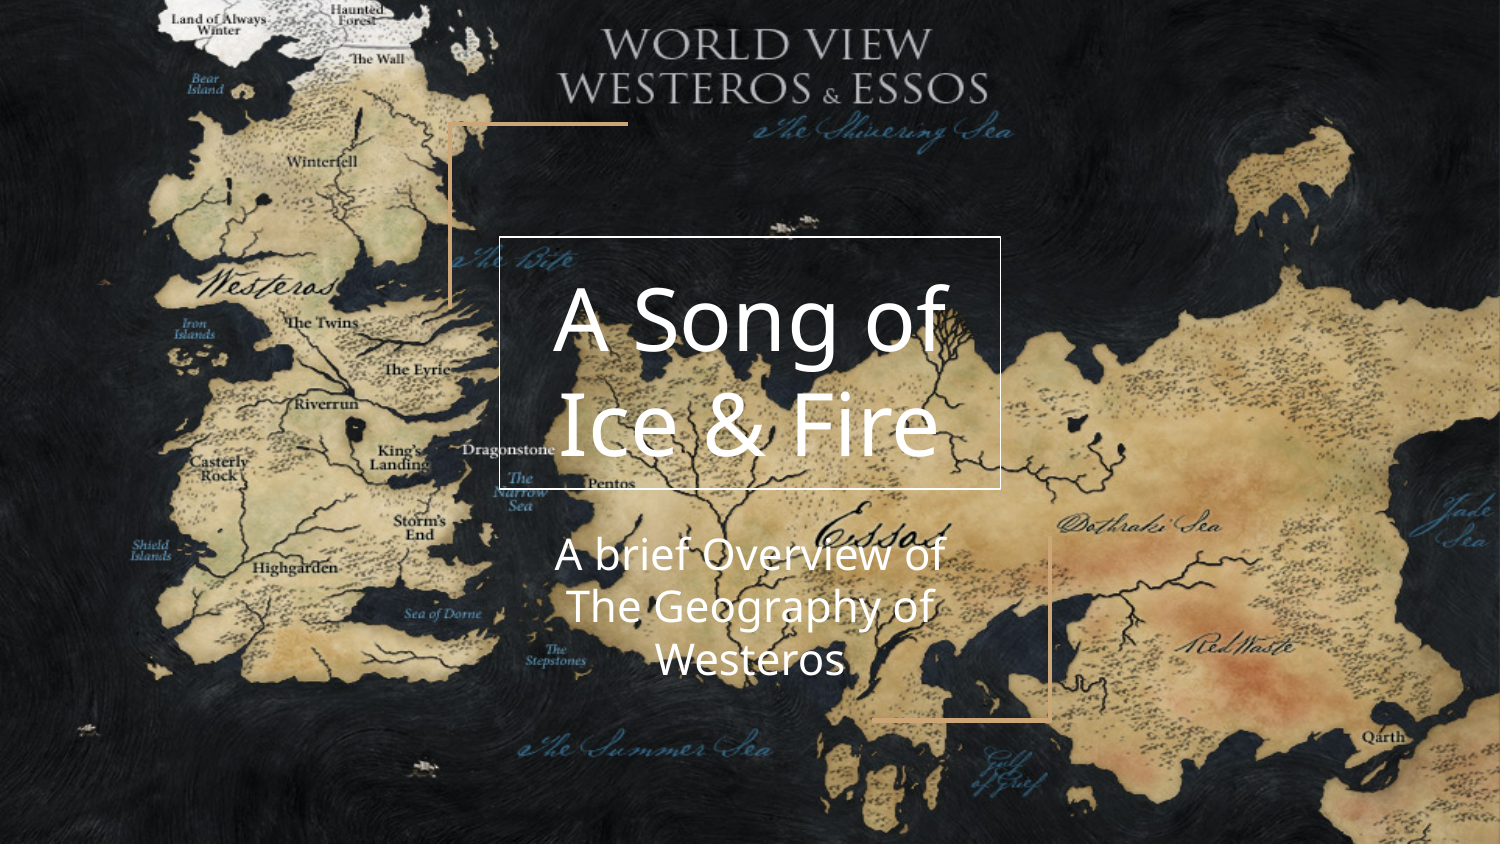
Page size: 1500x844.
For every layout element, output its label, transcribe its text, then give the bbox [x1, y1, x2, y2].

title A Song of Ice & Fire [499, 236, 1001, 490]
subtitle A brief Overview of The Geography of Westeros [499, 511, 1001, 627]
picture [0, 0, 1500, 844]
